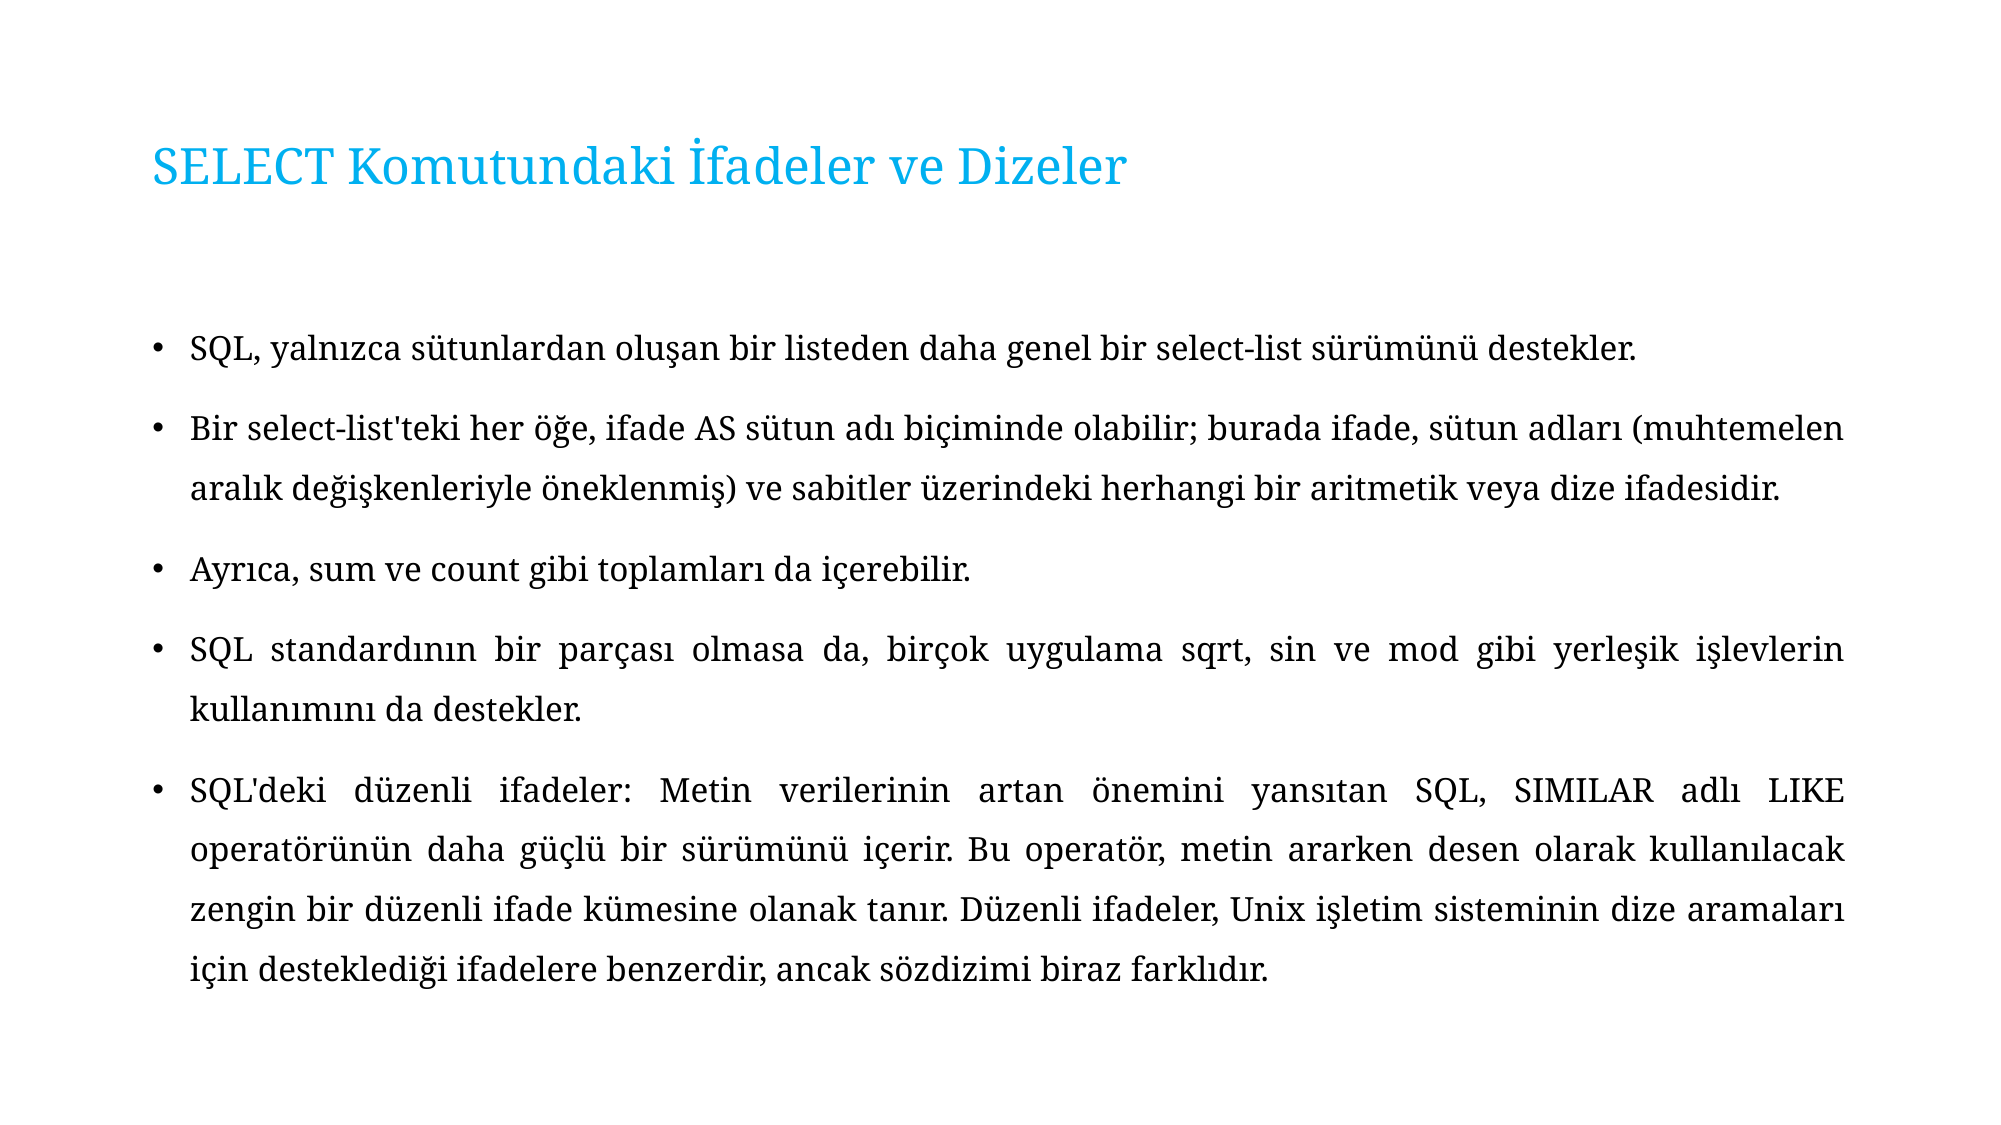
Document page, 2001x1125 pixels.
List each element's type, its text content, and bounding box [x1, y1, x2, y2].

list SQL, yalnızca sütunlardan oluşan bir listeden daha genel bir select-list sürümünü destekler. Bir select-list'teki her öğe, ifade AS sütun adı biçiminde olabilir; burada ifade, sütun adları (muhtemelen aralık değişkenleriyle öneklenmiş) ve sabitler üzerindeki herhangi bir aritmetik veya dize ifadesidir. Ayrıca, sum ve count gibi toplamları da içerebilir. SQL standardının bir parçası olmasa da, birçok uygulama sqrt, sin ve mod gibi yerleşik işlevlerin kullanımını da destekler. SQL'deki düzenli ifadeler: Metin verilerinin artan önemini yansıtan SQL, SIMILAR adlı LIKE operatörünün daha güçlü bir sürümünü içerir. Bu operatör, metin ararken desen olarak kullanılacak zengin bir düzenli ifade kümesine olanak tanır. Düzenli ifadeler, Unix işletim sisteminin dize aramaları için desteklediği ifadelere benzerdir, ancak sözdizimi biraz farklıdır. [137, 299, 1863, 1014]
title SELECT Komutundaki İfadeler ve Dizeler [137, 59, 1863, 278]
